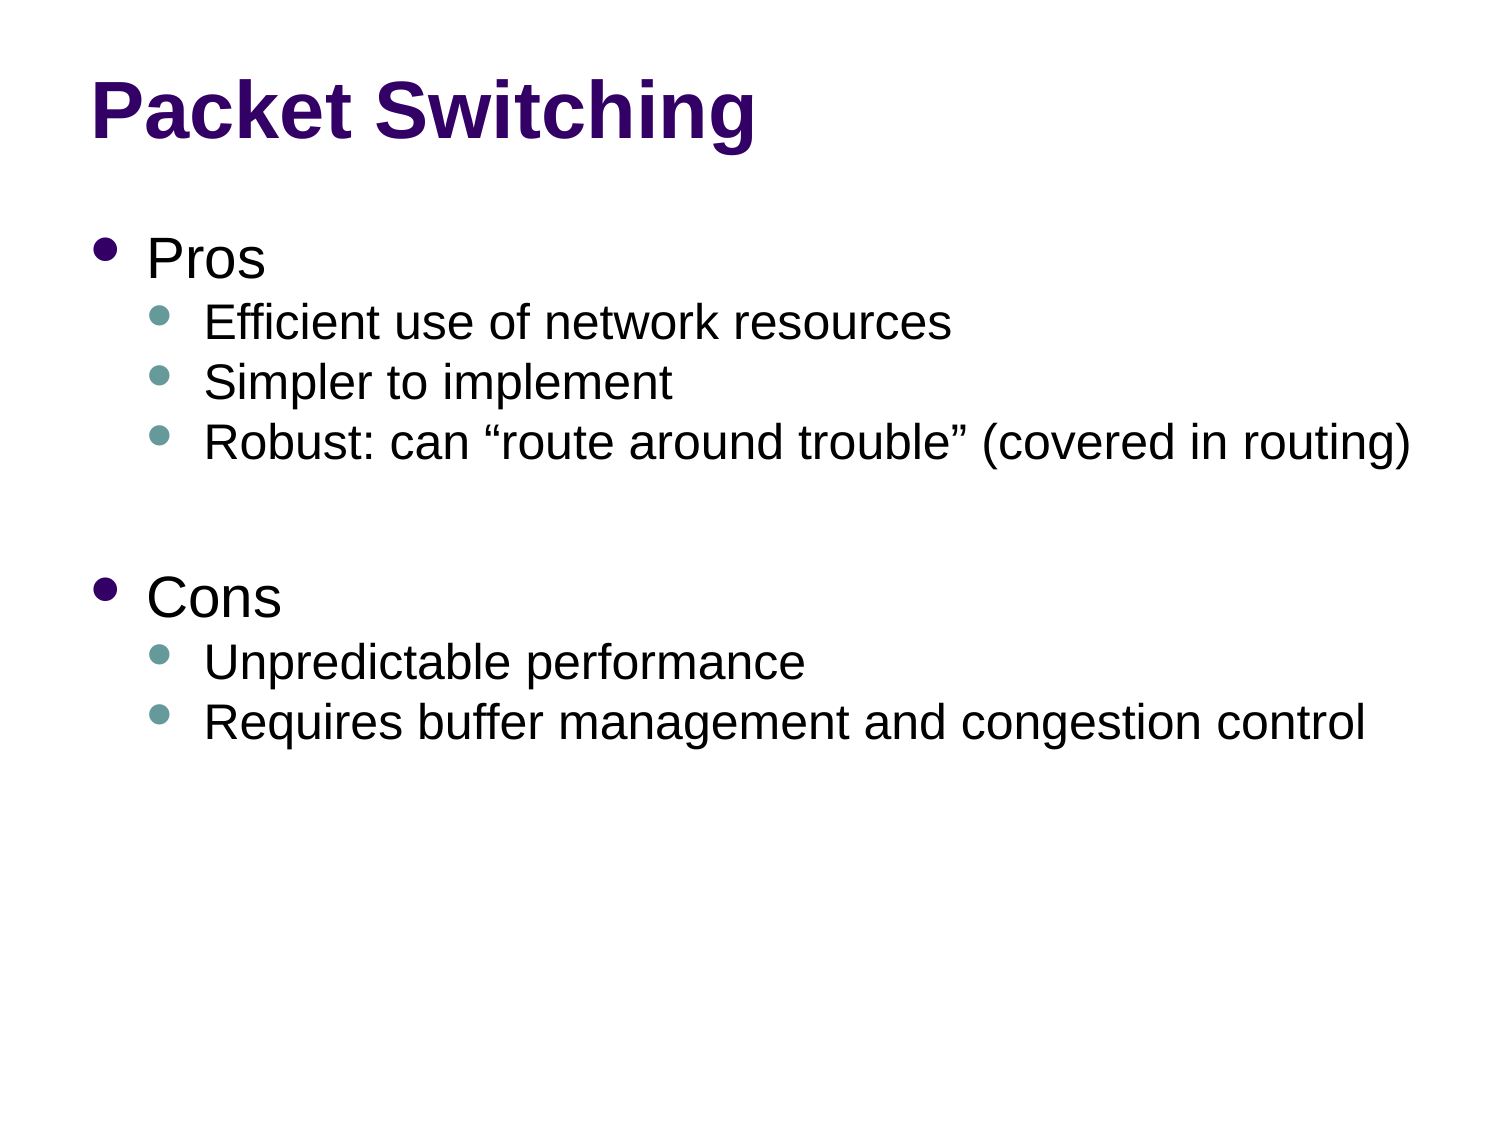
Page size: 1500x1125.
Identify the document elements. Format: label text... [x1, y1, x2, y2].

list Pros Efficient use of network resources Simpler to implement Robust: can “route around trouble” (covered in routing) Cons Unpredictable performance Requires buffer management and congestion control [75, 212, 1463, 1006]
title Packet Switching [75, 20, 1500, 163]
